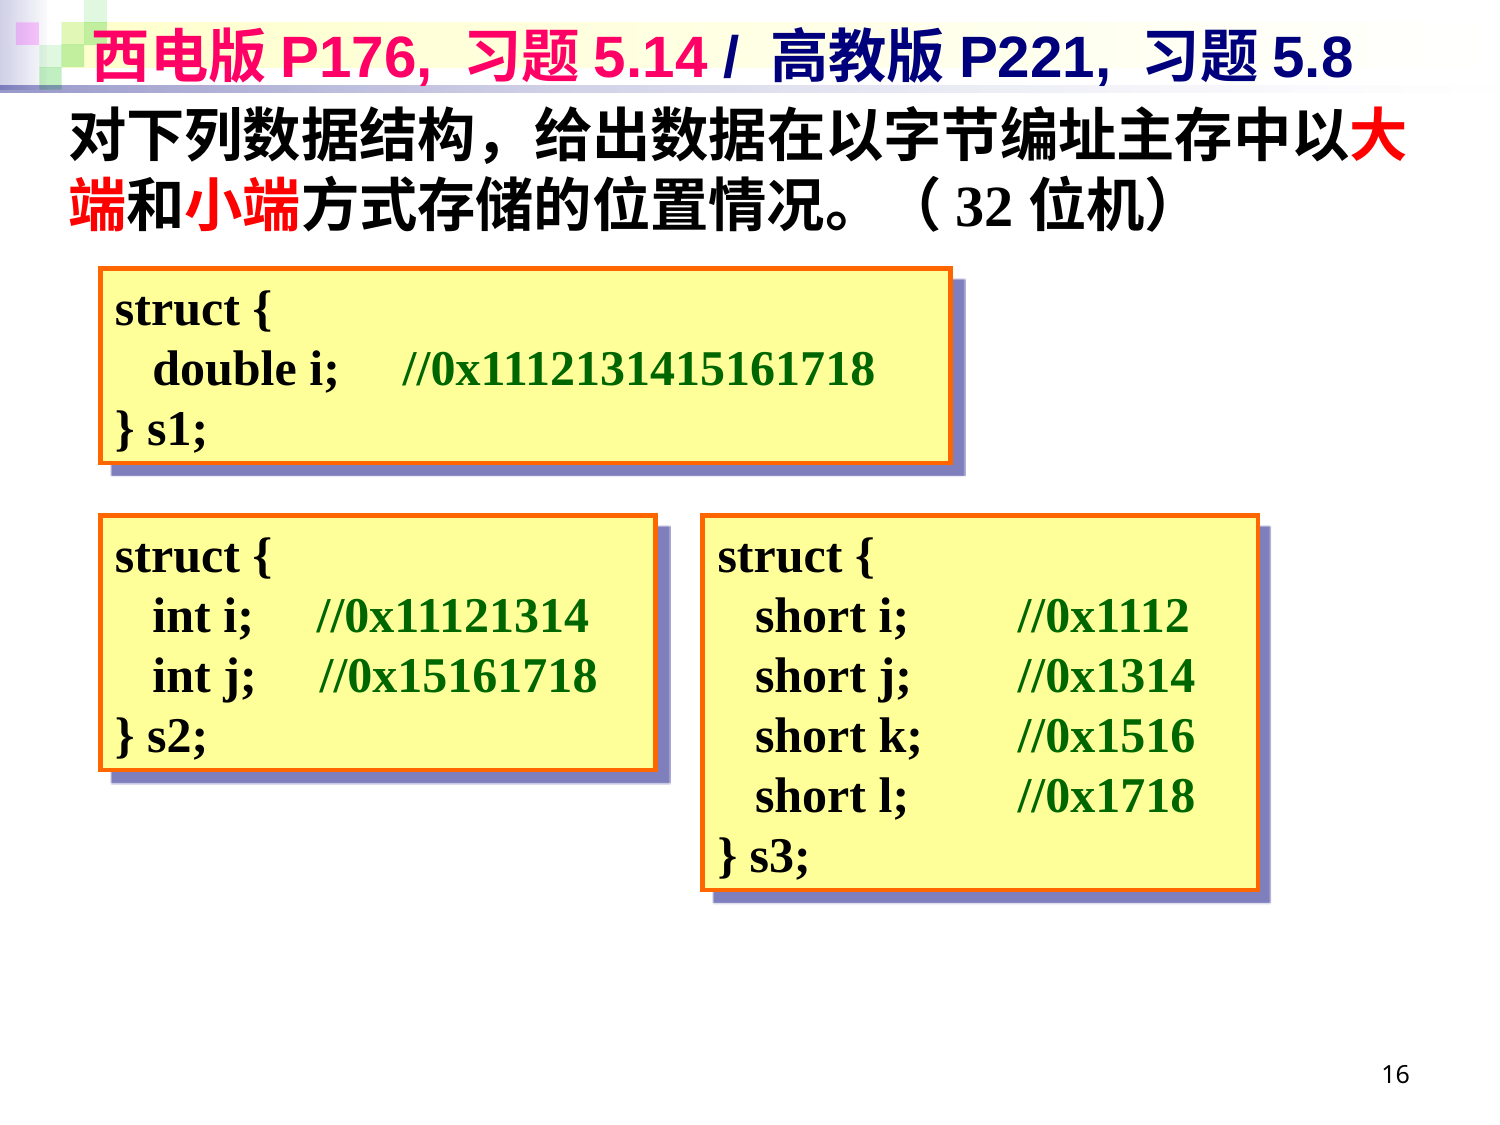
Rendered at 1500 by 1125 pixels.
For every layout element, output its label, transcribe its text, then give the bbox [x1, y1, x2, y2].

text_box struct { int i; //0x11121314 int j; //0x15161718 } s2; [100, 515, 656, 771]
text_box struct { double i; //0x1112131415161718 } s1; [100, 268, 951, 464]
slide_number 16 [1074, 1024, 1426, 1101]
list 对下列数据结构，给出数据在以字节编址主存中以大端和小端方式存储的位置情况。（32位机） [52, 89, 1461, 268]
text_box struct { short i; //0x1112 short j; //0x1314 short k; //0x1516 short l; //0x1718 } s3; [702, 515, 1258, 891]
title 西电版P176, 习题5.14 / 高教版P221, 习题5.8 [76, 6, 1483, 103]
